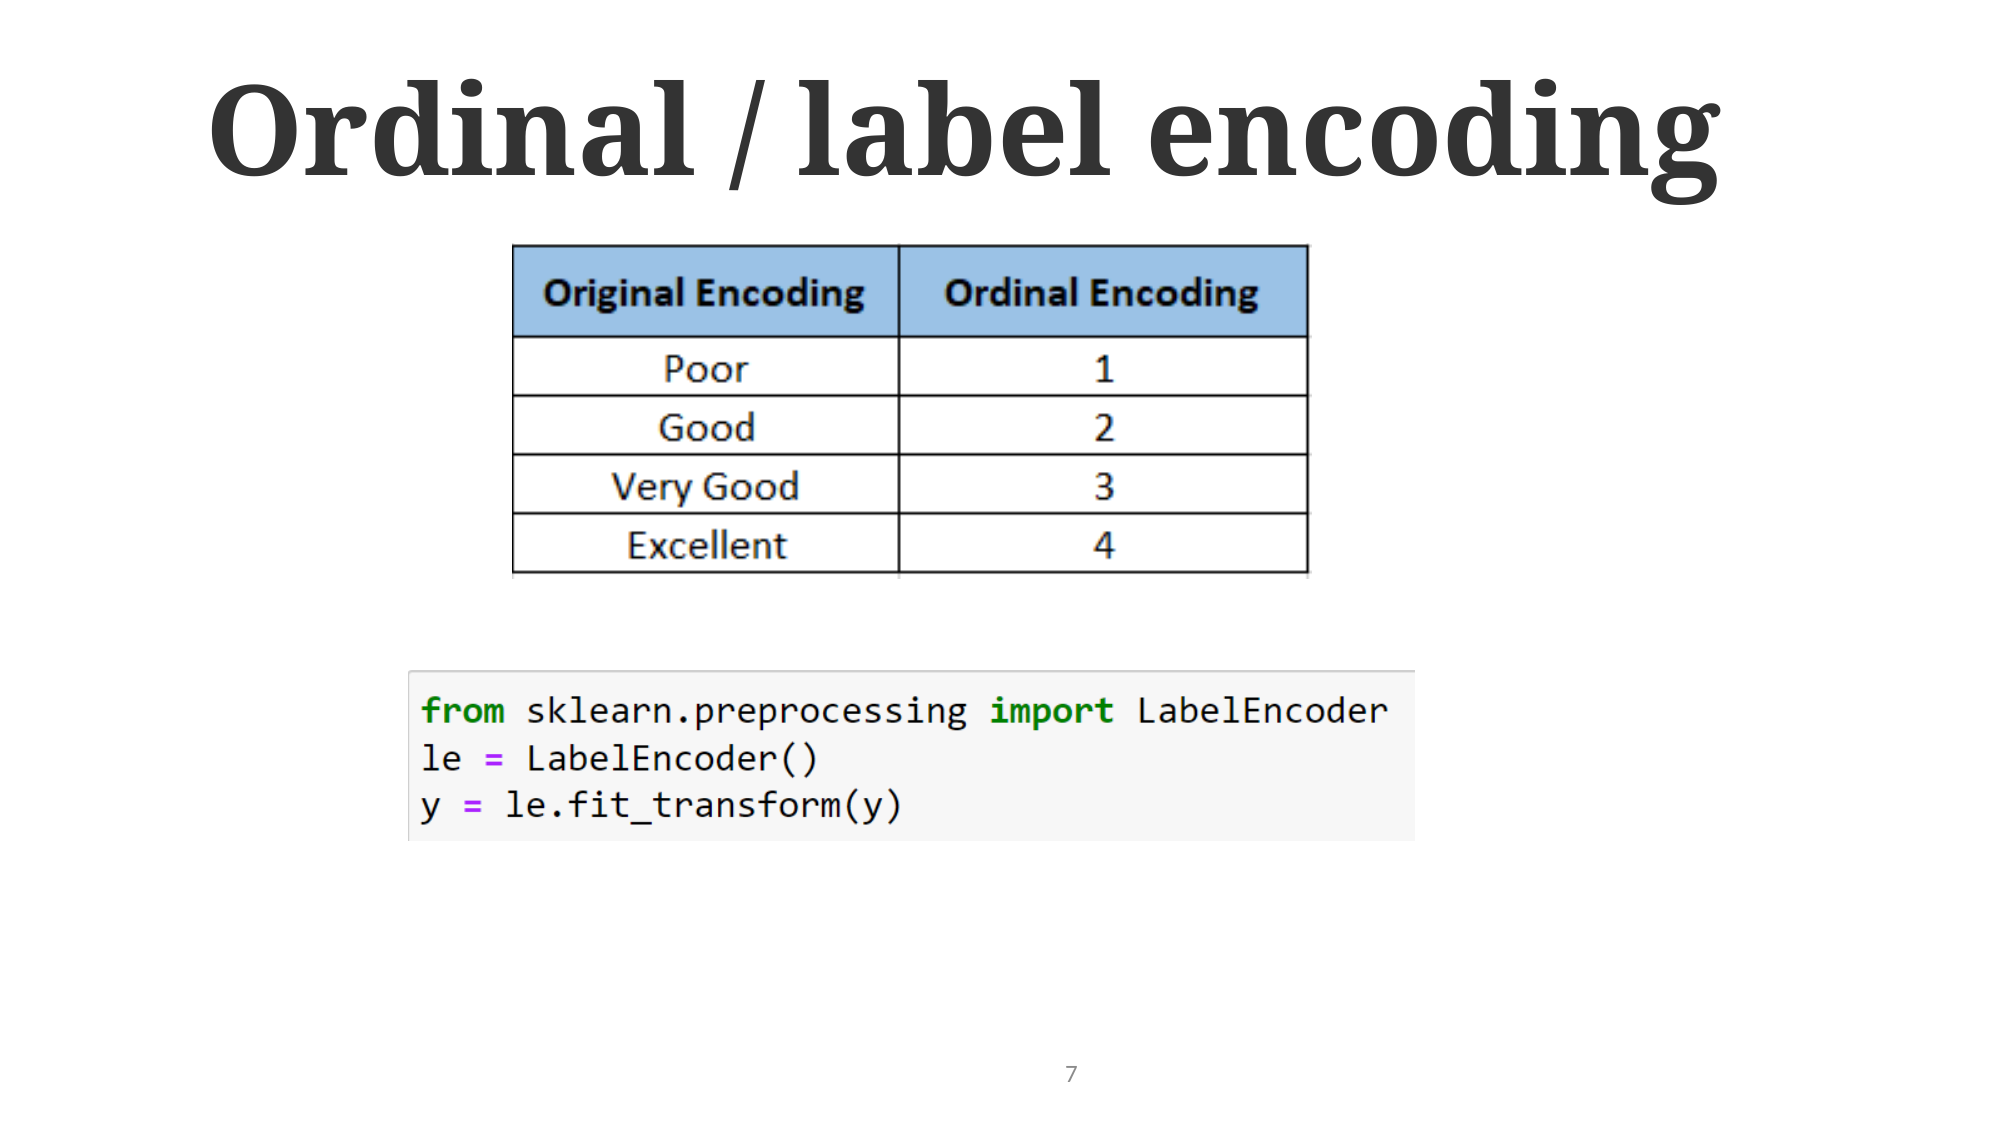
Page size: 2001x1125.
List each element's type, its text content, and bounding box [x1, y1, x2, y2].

picture [408, 670, 1415, 841]
title Ordinal / label encoding [190, 26, 1916, 244]
slide_number 7 [642, 1042, 1093, 1103]
picture [512, 243, 1312, 579]
